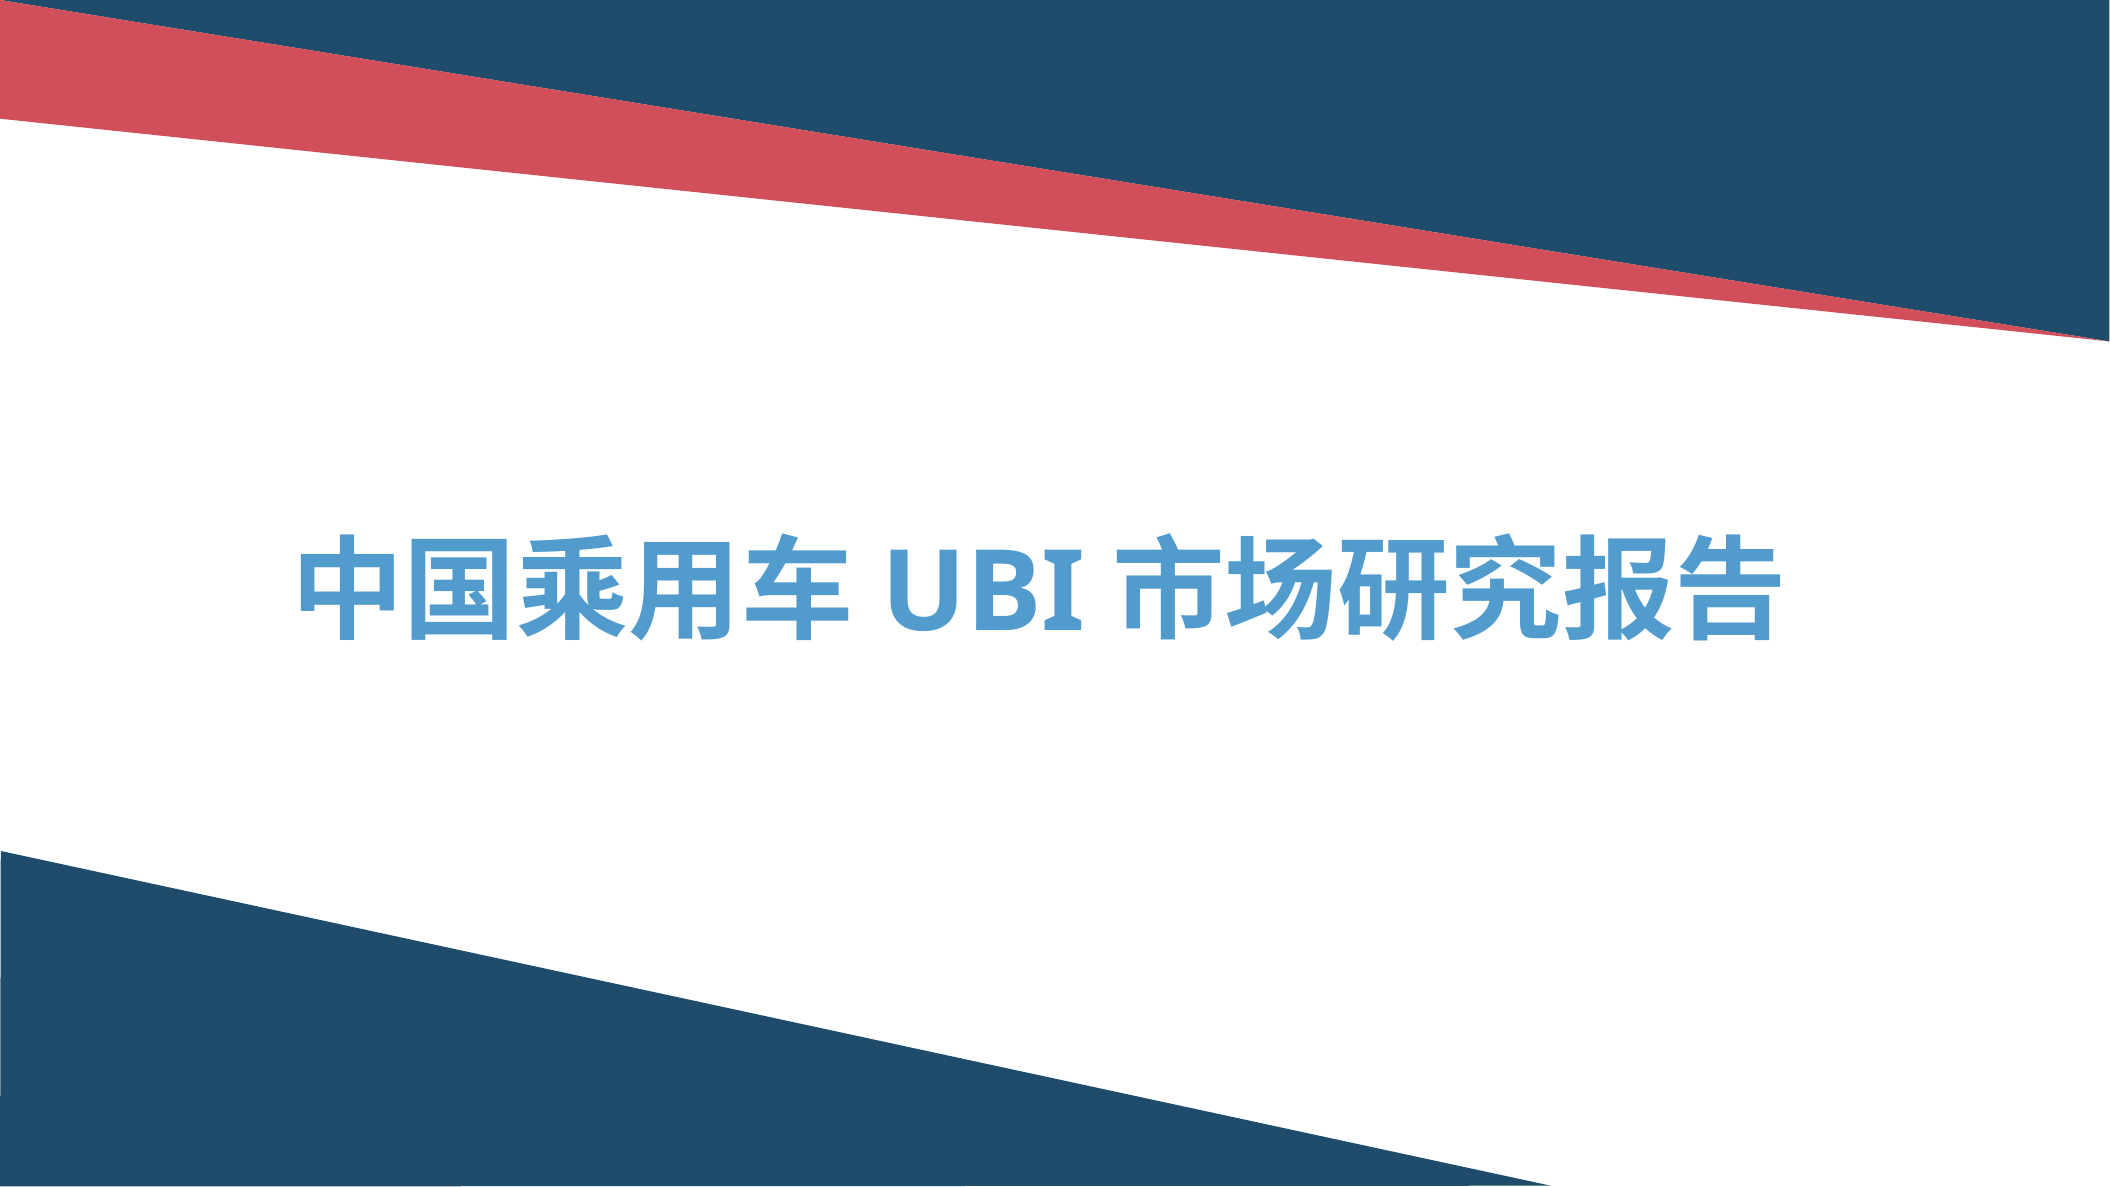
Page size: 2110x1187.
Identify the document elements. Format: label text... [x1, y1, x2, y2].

text_box 中国乘用车UBI市场研究报告 [263, 517, 1815, 653]
text_box [0, 850, 1551, 1187]
text_box [0, 0, 2110, 342]
text_box [7, 0, 2110, 341]
